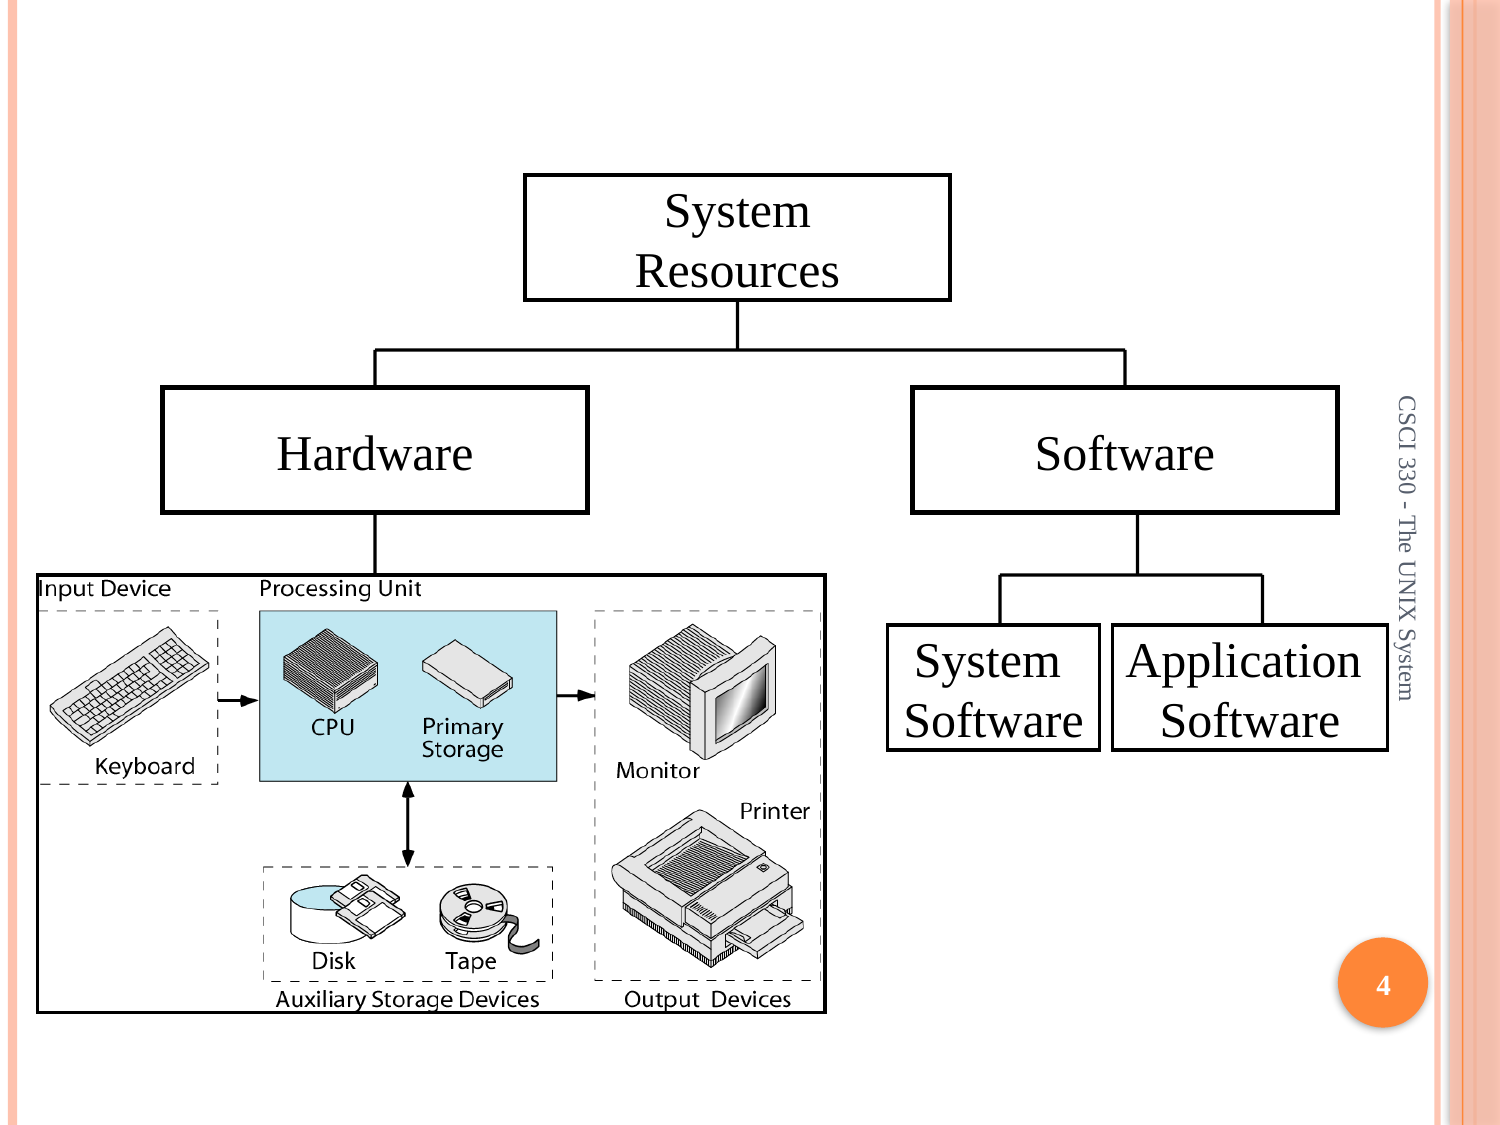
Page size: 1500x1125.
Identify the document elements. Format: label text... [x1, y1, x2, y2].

text_box Hardware [162, 387, 588, 513]
slide_number 4 [1333, 940, 1434, 1026]
text_box Application Software [1112, 624, 1388, 750]
picture [36, 575, 821, 1013]
text_box Software [912, 387, 1338, 513]
text_box System Software [887, 624, 1100, 750]
text_box System Resources [525, 174, 950, 300]
footer CSCI 330 - The UNIX System [1379, 380, 1440, 906]
